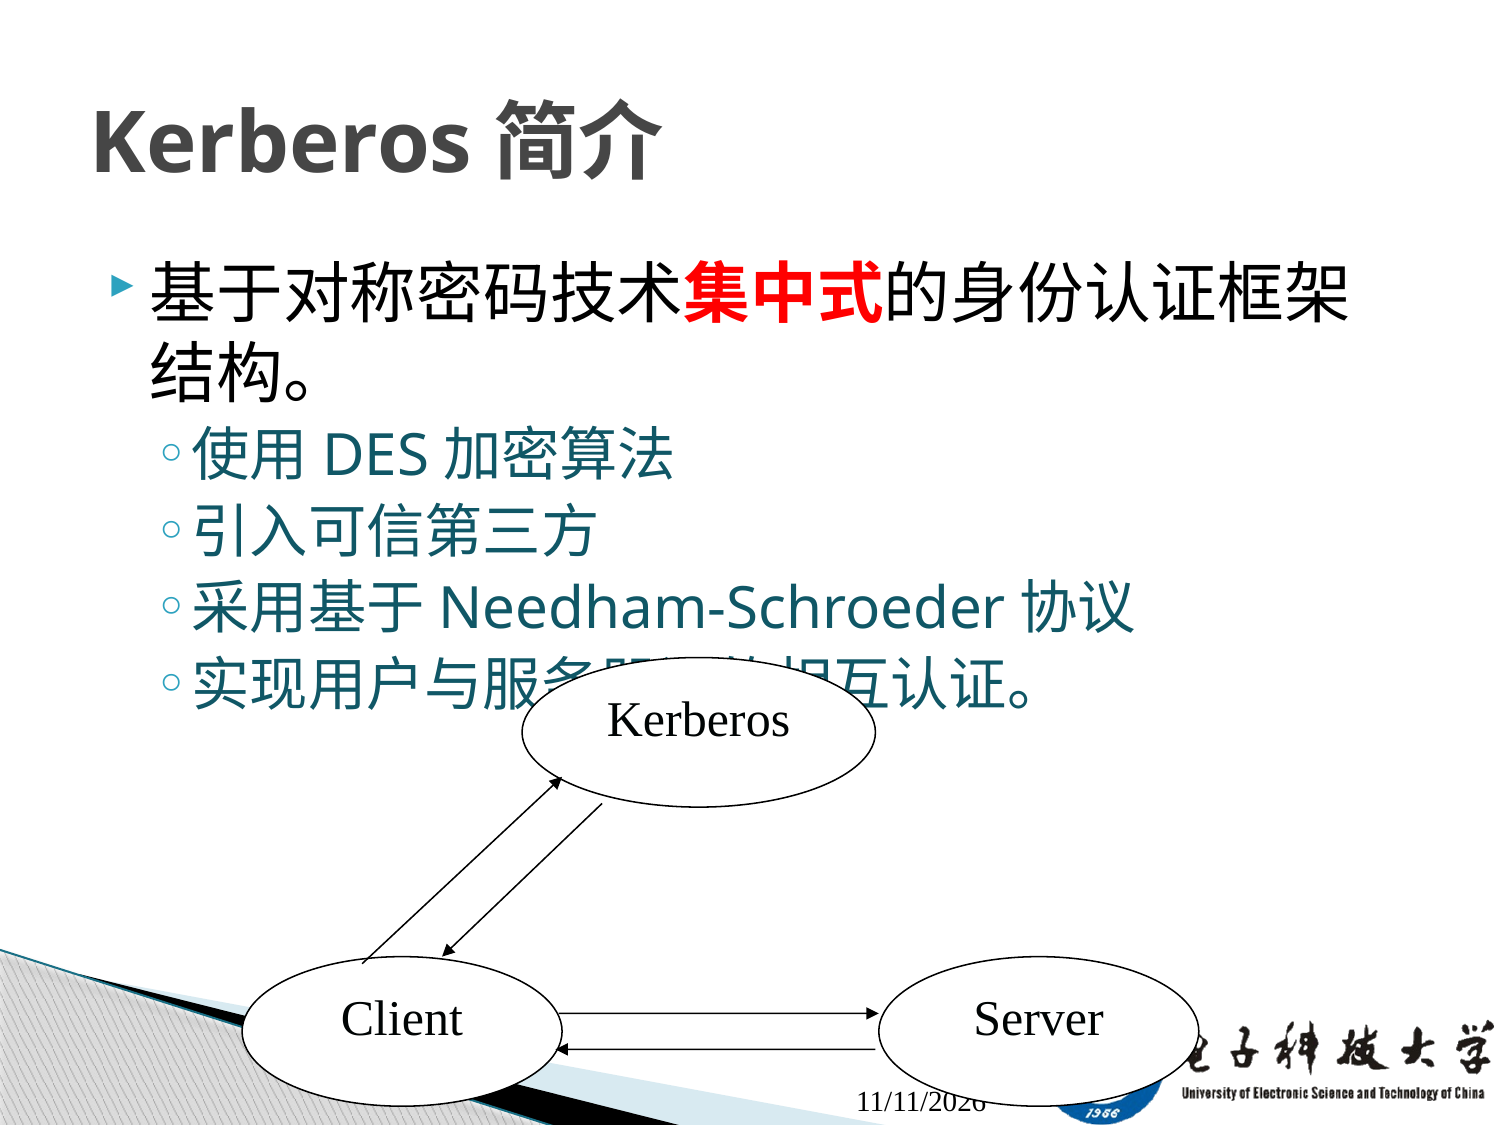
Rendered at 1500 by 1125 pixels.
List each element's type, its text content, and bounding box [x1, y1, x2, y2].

title Kerberos简介 [75, 45, 1425, 233]
list 基于对称密码技术集中式的身份认证框架结构。 使用DES加密算法 引入可信第三方 采用基于Needham-Schroeder协议 实现用户与服务器间的相互认证。 [75, 243, 1425, 986]
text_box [241, 657, 1200, 1107]
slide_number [841, 1118, 1010, 1125]
picture [1037, 995, 1495, 1125]
